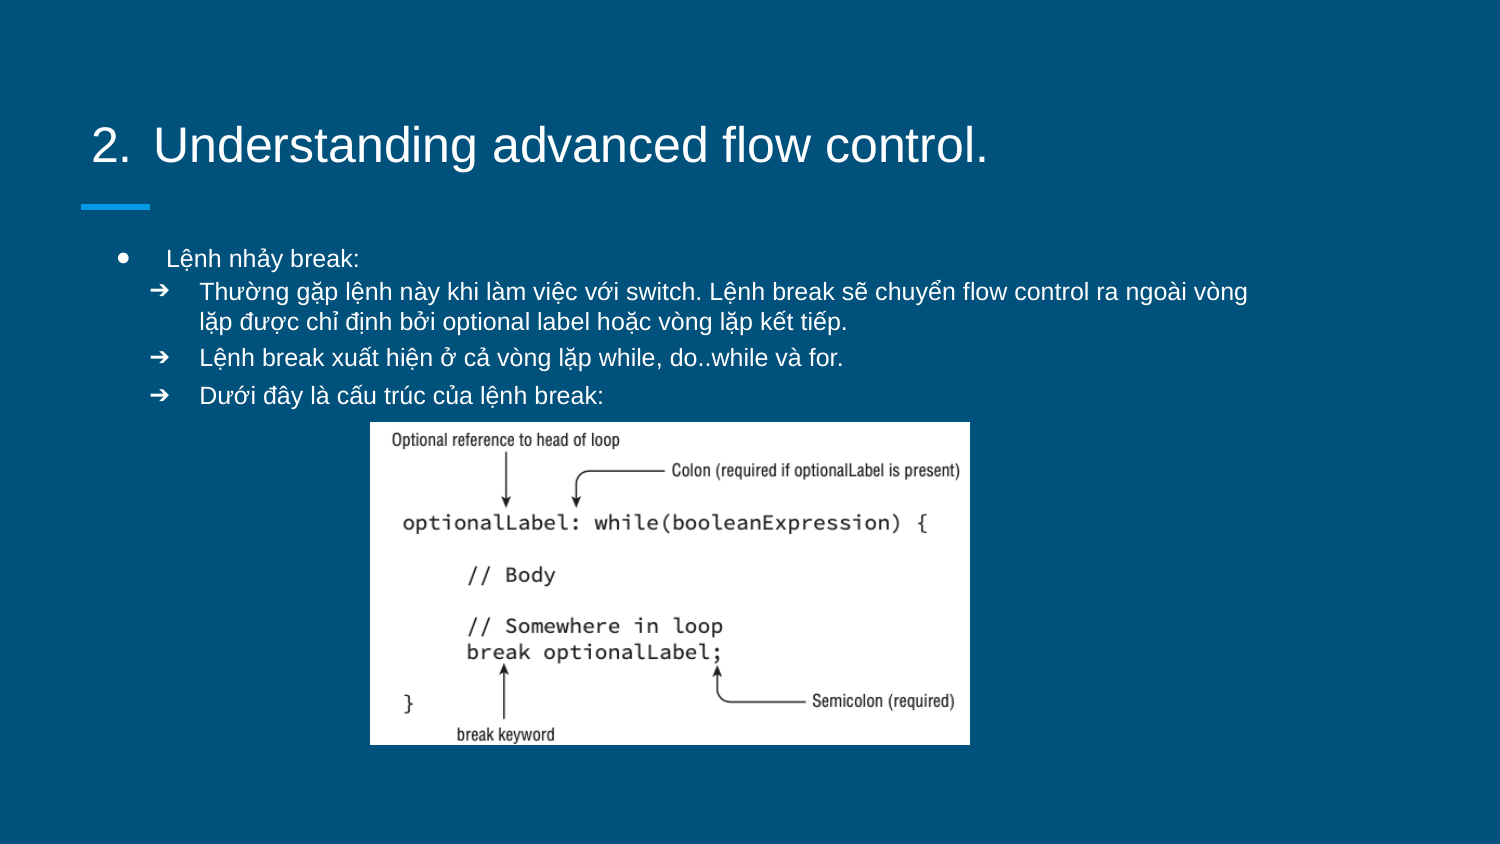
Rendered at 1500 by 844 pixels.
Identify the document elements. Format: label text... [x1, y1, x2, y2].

text_box Lệnh break xuất hiện ở cả vòng lặp while, do..while và for. [109, 340, 1301, 374]
title Understanding advanced flow control. [63, 75, 1437, 188]
text_box Thường gặp lệnh này khi làm việc với switch. Lệnh break sẽ chuyển flow control ra ngoài vòng lặp được chỉ định bởi optional label hoặc vòng lặp kết tiếp. [109, 278, 1301, 333]
picture [371, 423, 969, 744]
text_box Lệnh nhảy break: [75, 234, 1347, 280]
text_box Dưới đây là cấu trúc của lệnh break: [109, 378, 1301, 411]
